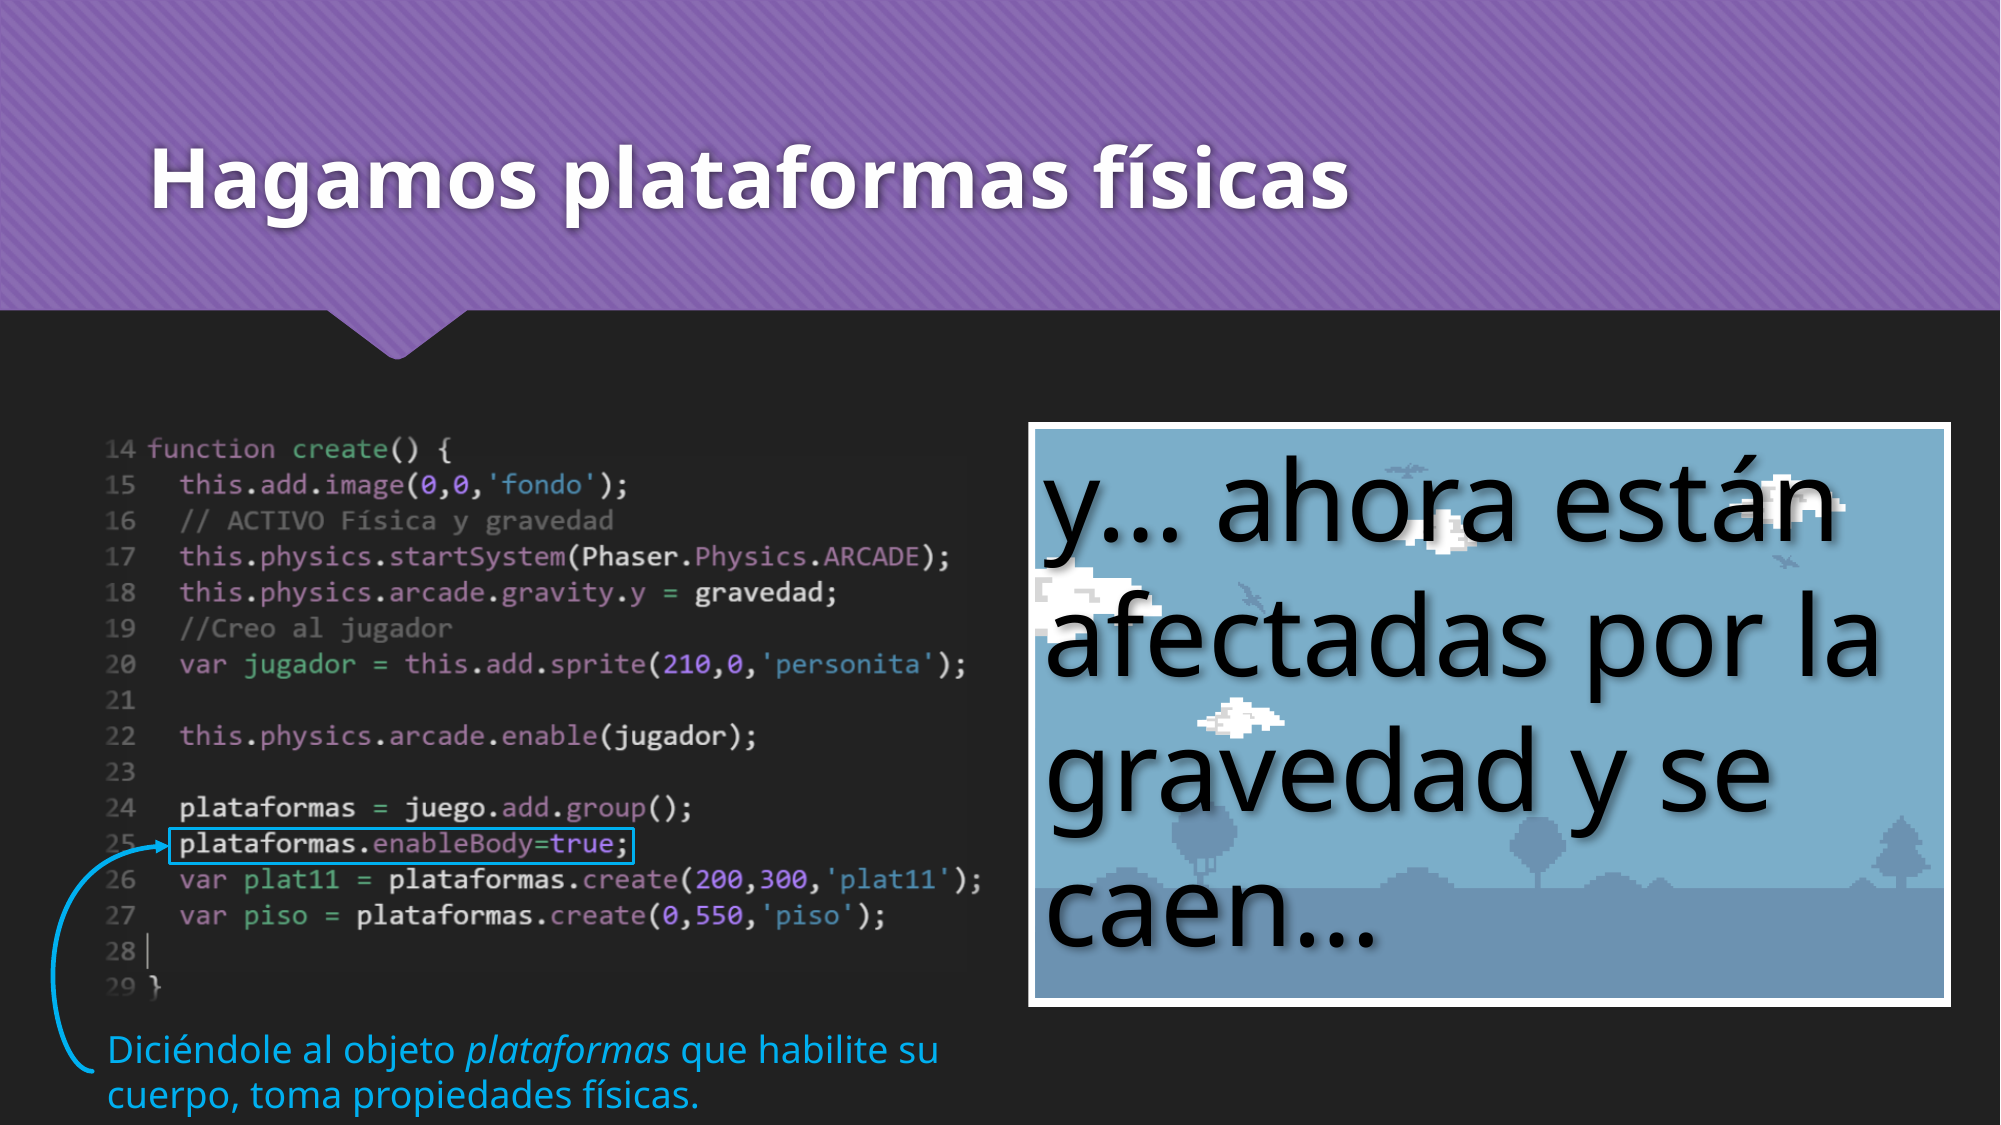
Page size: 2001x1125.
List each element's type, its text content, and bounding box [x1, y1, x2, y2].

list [91, 421, 1001, 828]
picture [1028, 422, 1952, 1007]
title Hagamos plataformas físicas [132, 73, 1868, 233]
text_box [91, 828, 1001, 1125]
